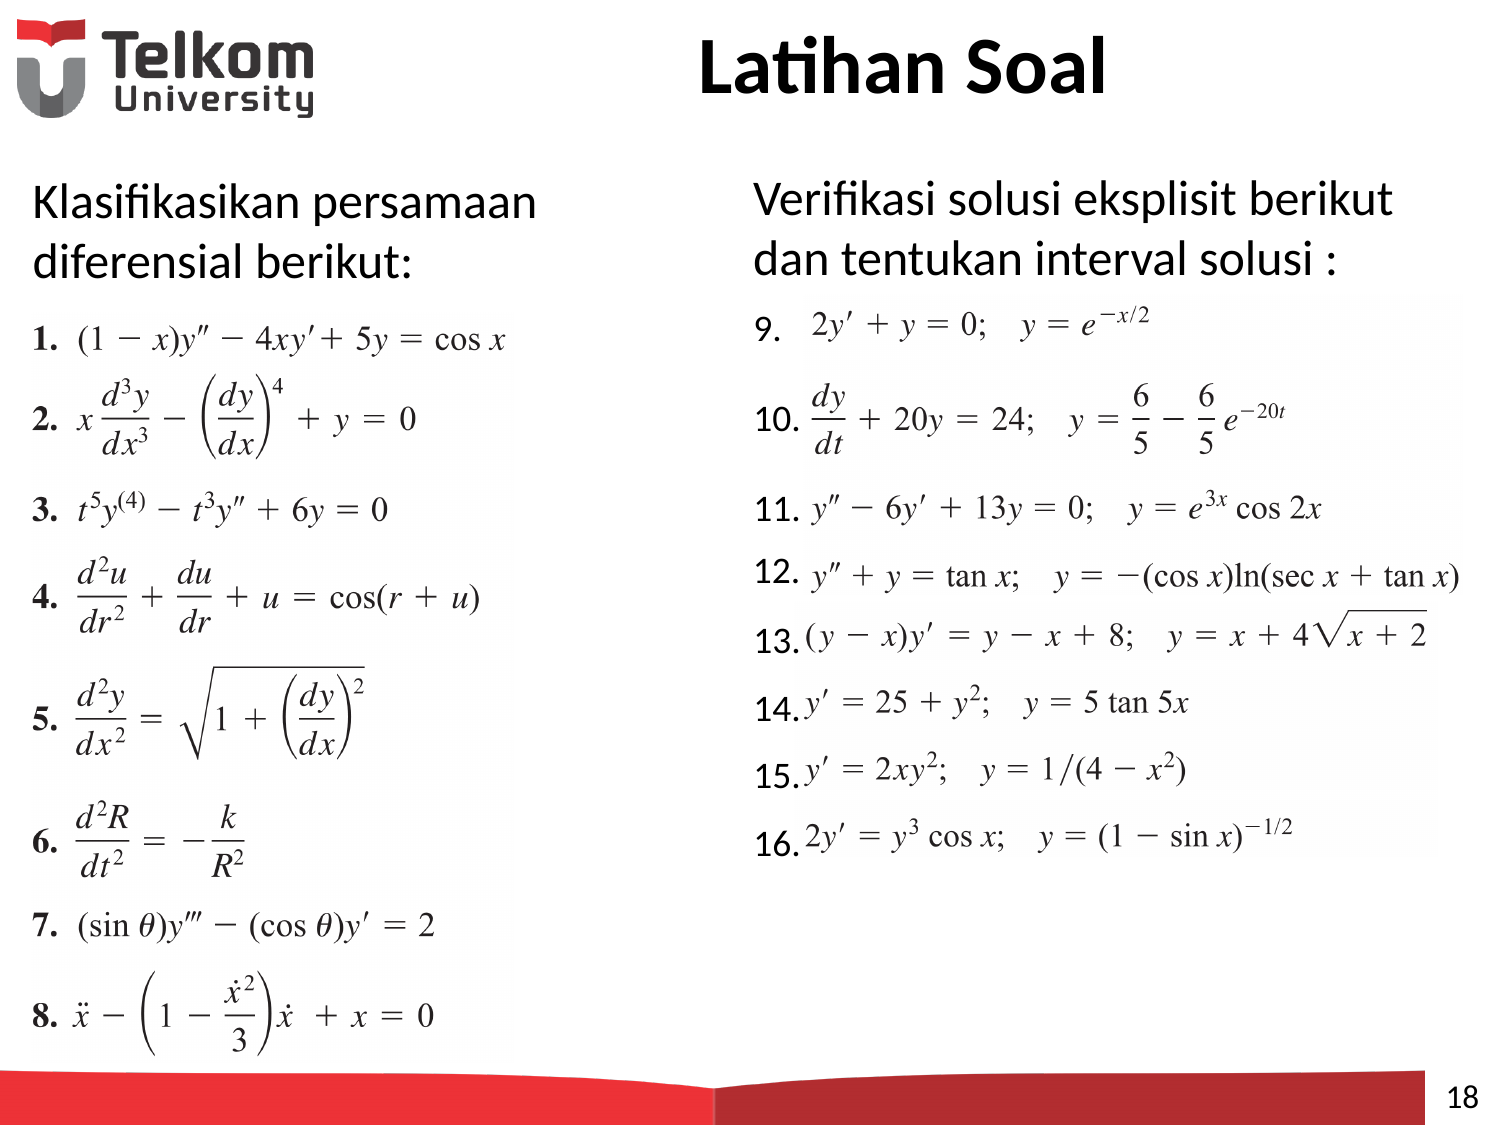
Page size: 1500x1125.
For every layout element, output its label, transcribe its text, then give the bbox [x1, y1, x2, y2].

picture [31, 312, 514, 1063]
picture [17, 18, 314, 119]
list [0, 1070, 1426, 1125]
text_box Klasifikasikan persamaan diferensial berikut: [17, 160, 609, 1066]
slide_number 18 [1425, 1065, 1500, 1125]
title Latihan Soal [324, 4, 1483, 118]
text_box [737, 293, 1463, 875]
